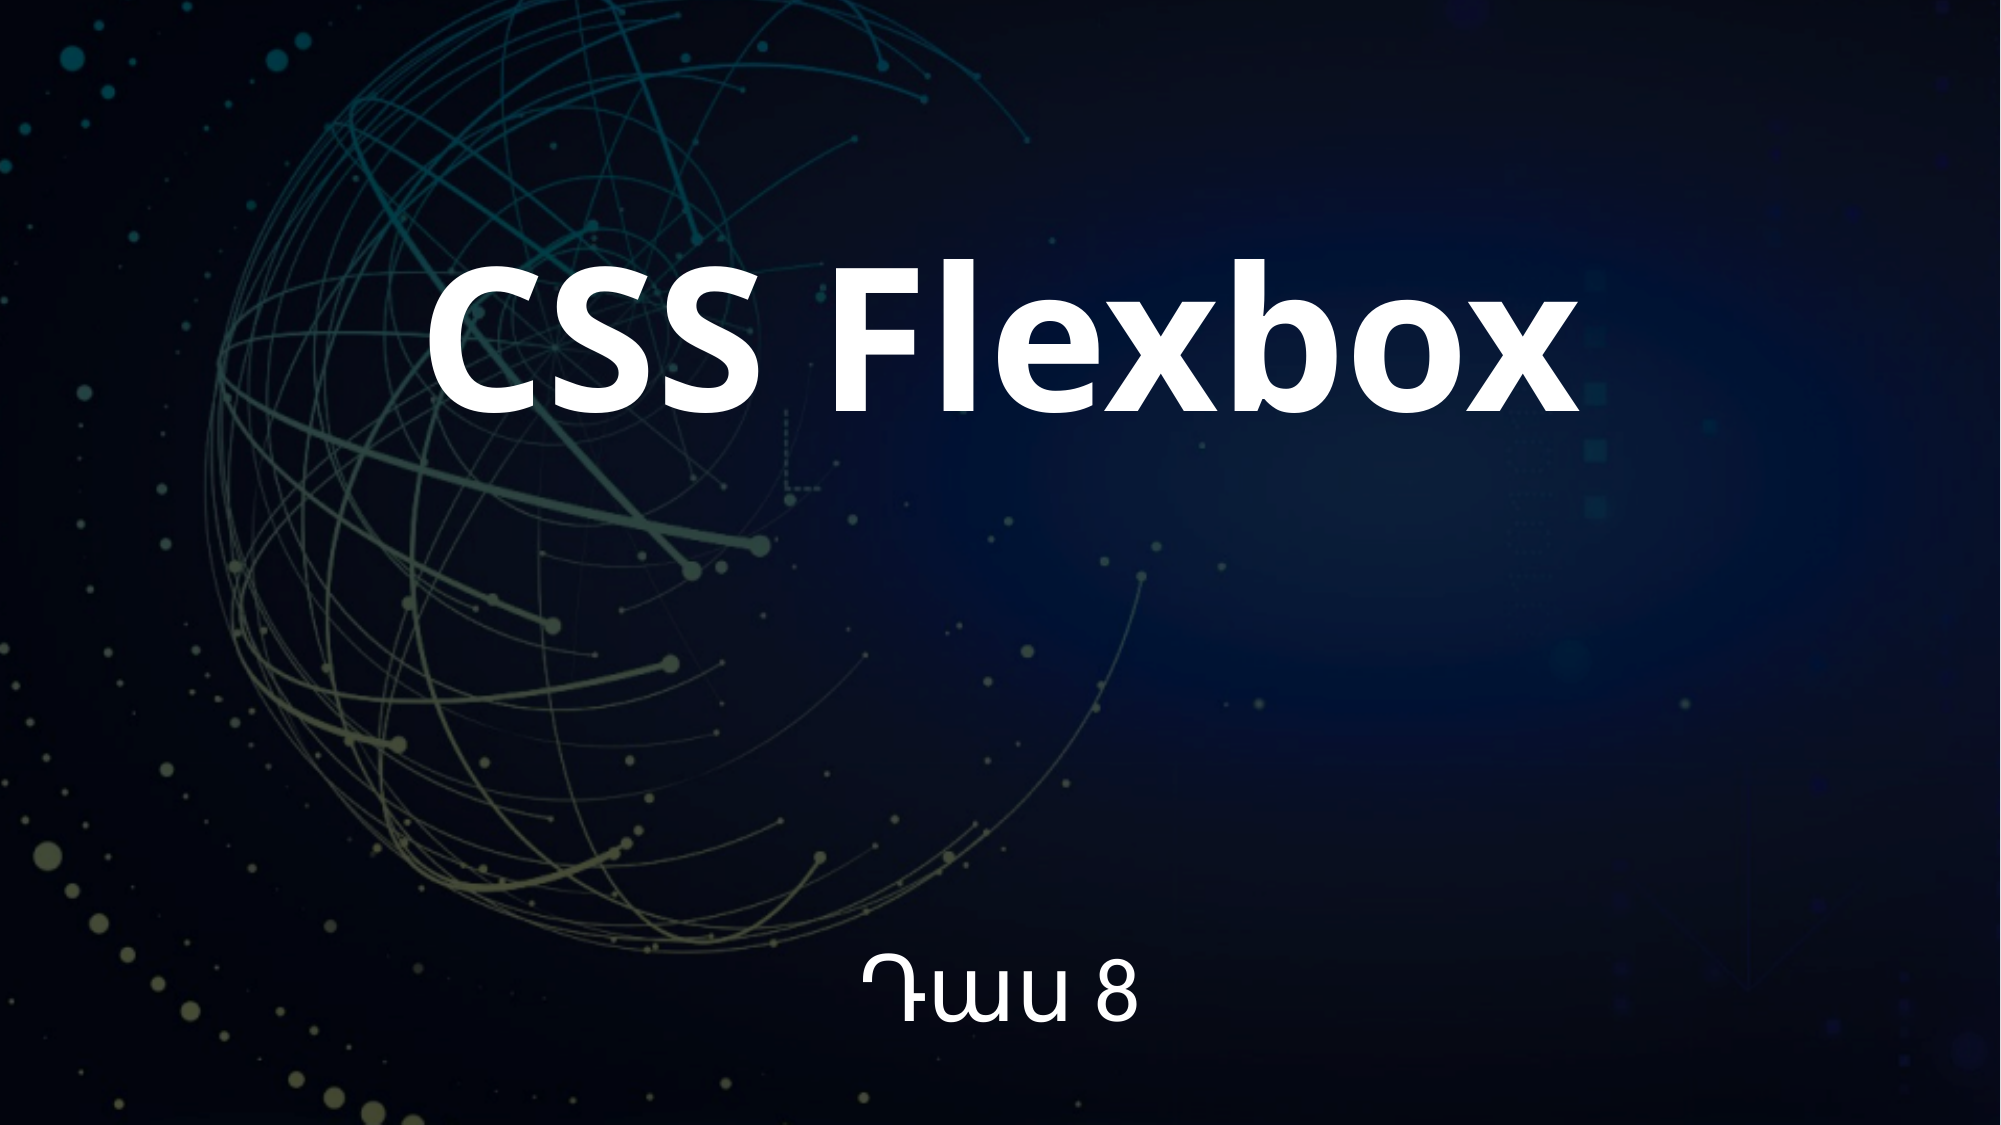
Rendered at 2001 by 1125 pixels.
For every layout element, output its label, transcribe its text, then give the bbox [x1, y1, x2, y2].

subtitle Դաս 8 [249, 935, 1750, 1050]
title CSS Flexbox [249, 218, 1750, 463]
picture [0, 0, 2001, 1125]
